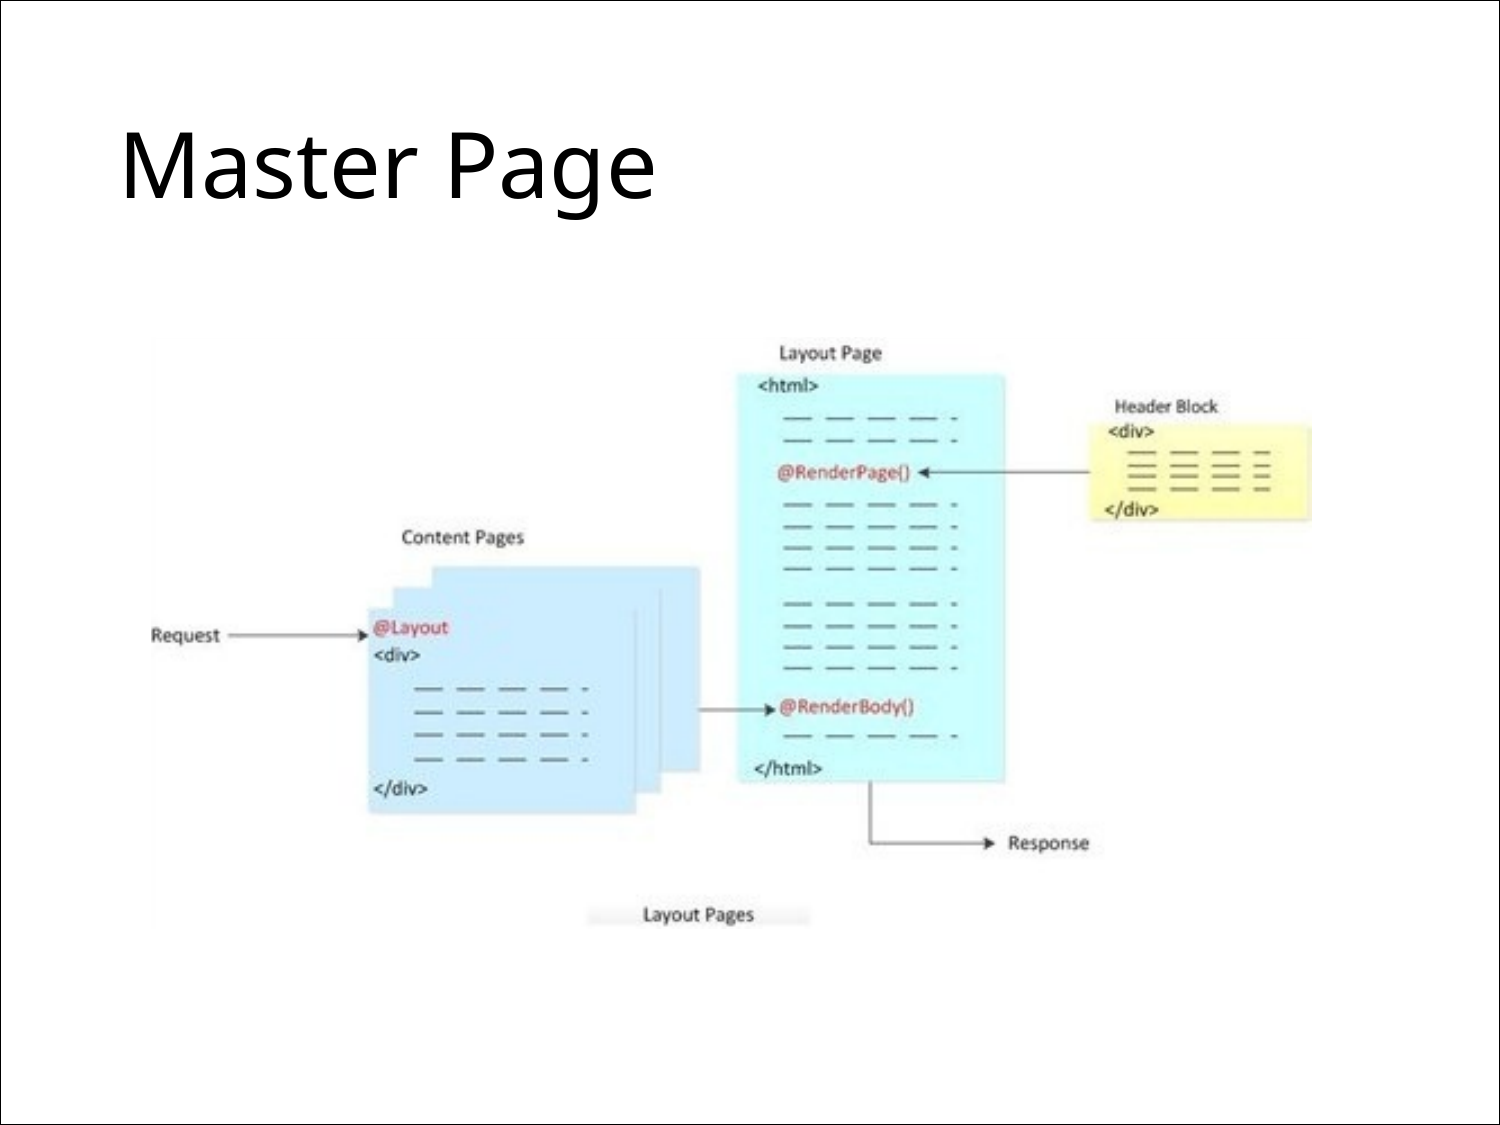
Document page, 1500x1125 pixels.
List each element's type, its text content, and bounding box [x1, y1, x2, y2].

title Master Page [103, 59, 1397, 278]
picture [151, 337, 1312, 929]
text_box [0, 0, 1500, 1125]
